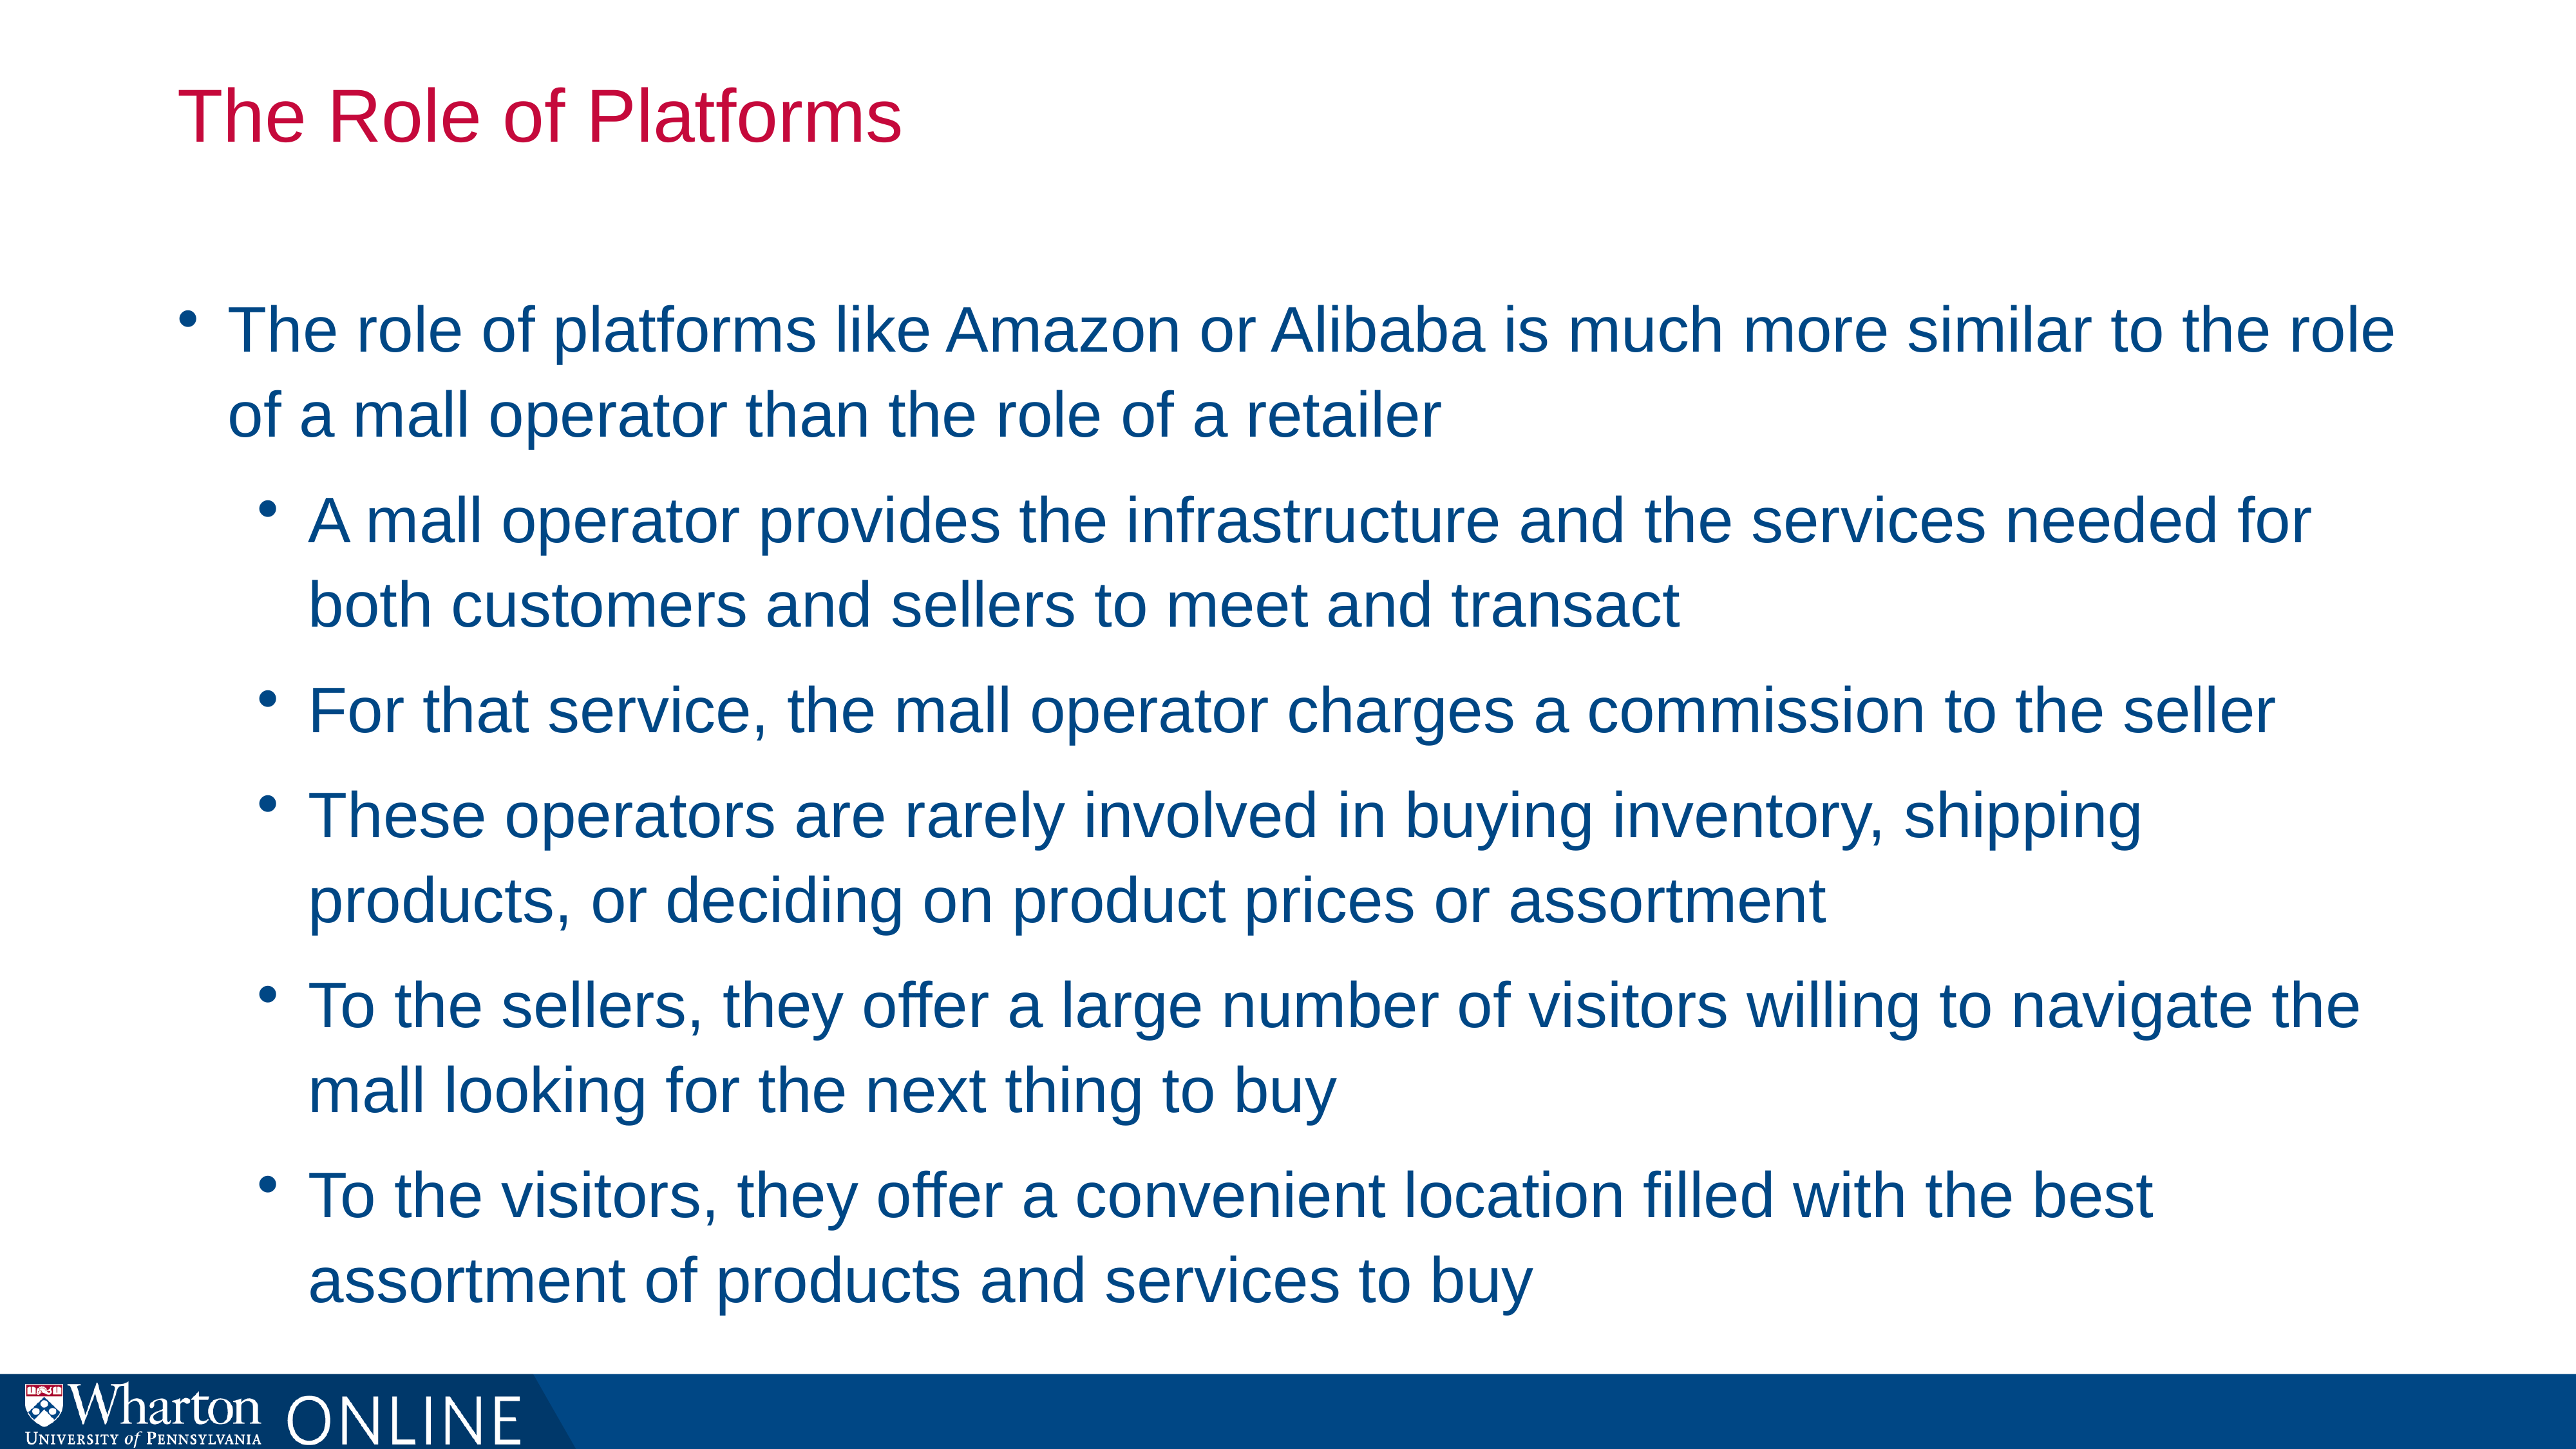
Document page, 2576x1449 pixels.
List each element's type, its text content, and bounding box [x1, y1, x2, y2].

list The role of platforms like Amazon or Alibaba is much more similar to the role of a mall operator than the role of a retailer A mall operator provides the infrastructure and the services needed for both customers and sellers to meet and transact For that service, the mall operator charges a commission to the seller These operators are rarely involved in buying inventory, shipping products, or deciding on product prices or assortment To the sellers, they offer a large number of visitors willing to navigate the mall looking for the next thing to buy To the visitors, they offer a convenient location filled with the best assortment of products and services to buy [176, 279, 2400, 1358]
title The Role of Platforms [176, 77, 2400, 179]
picture [25, 1381, 520, 1448]
